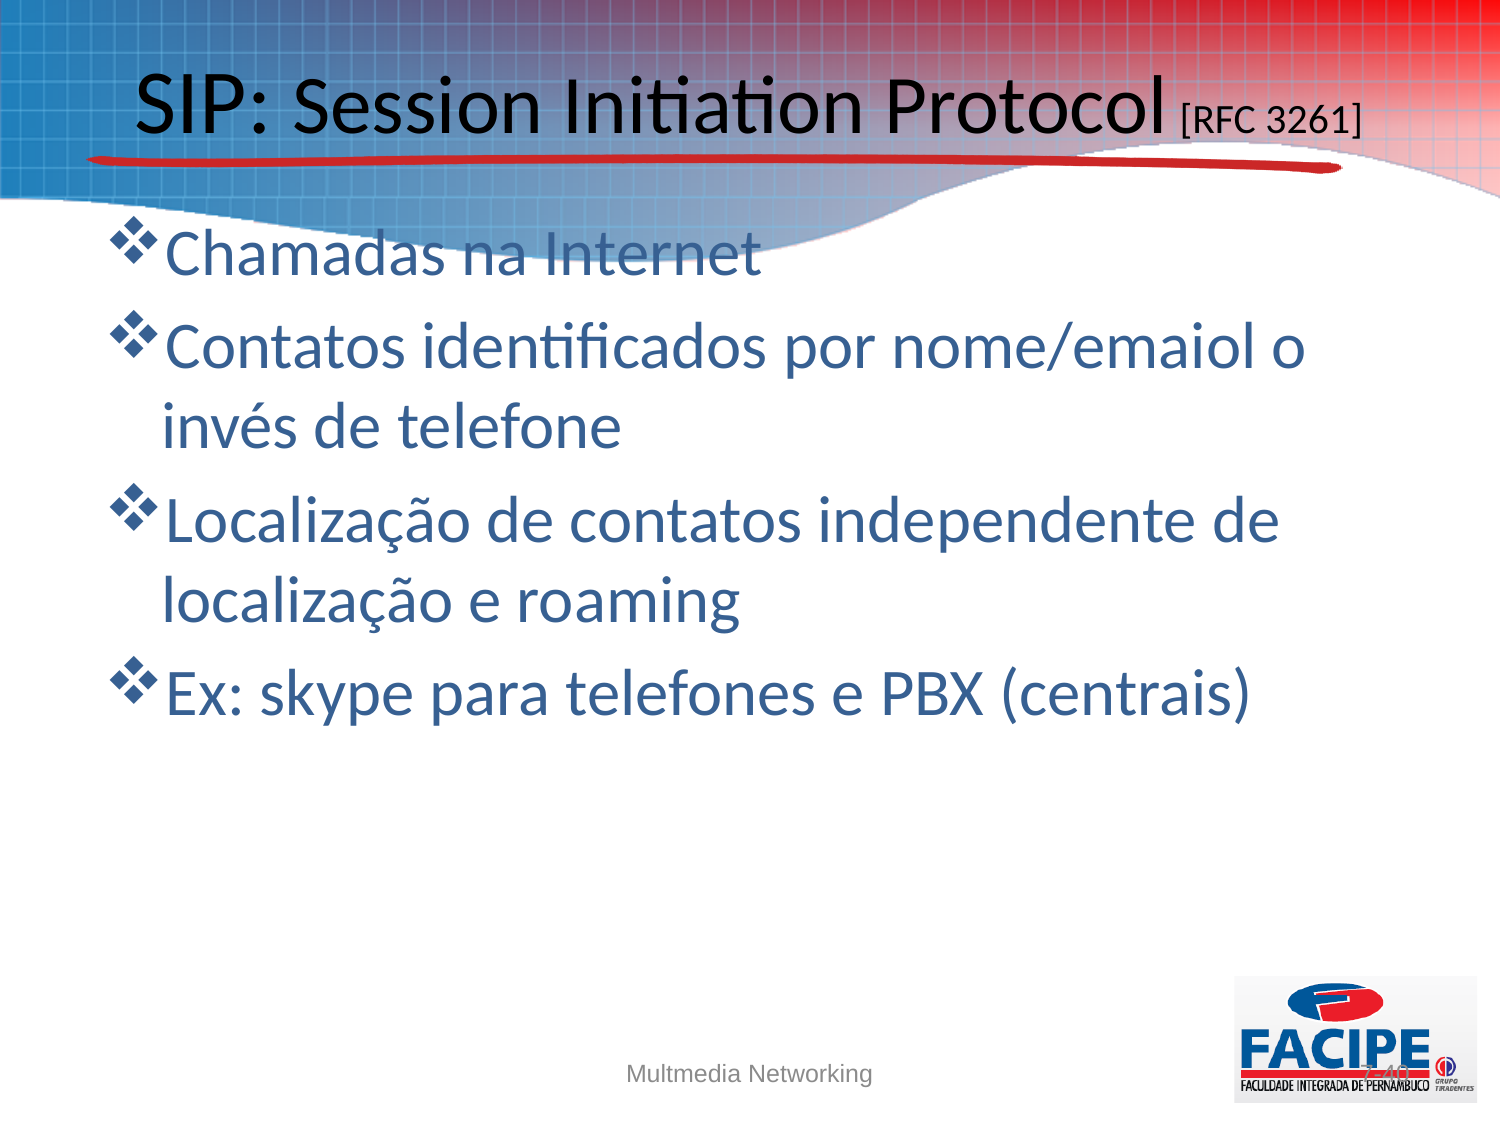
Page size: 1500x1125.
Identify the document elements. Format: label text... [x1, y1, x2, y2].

title SIP: Session Initiation Protocol [RFC 3261] [87, 25, 1411, 169]
footer Multmedia Networking [512, 1042, 988, 1103]
picture [0, 0, 1500, 270]
list Chamadas na Internet Contatos identificados por nome/emaiol o invés de telefone Localização de contatos independente de localização e roaming Ex: skype para telefones e PBX (centrais) [89, 201, 1366, 965]
slide_number 7-40 [1074, 1042, 1425, 1103]
picture [1234, 976, 1478, 1103]
